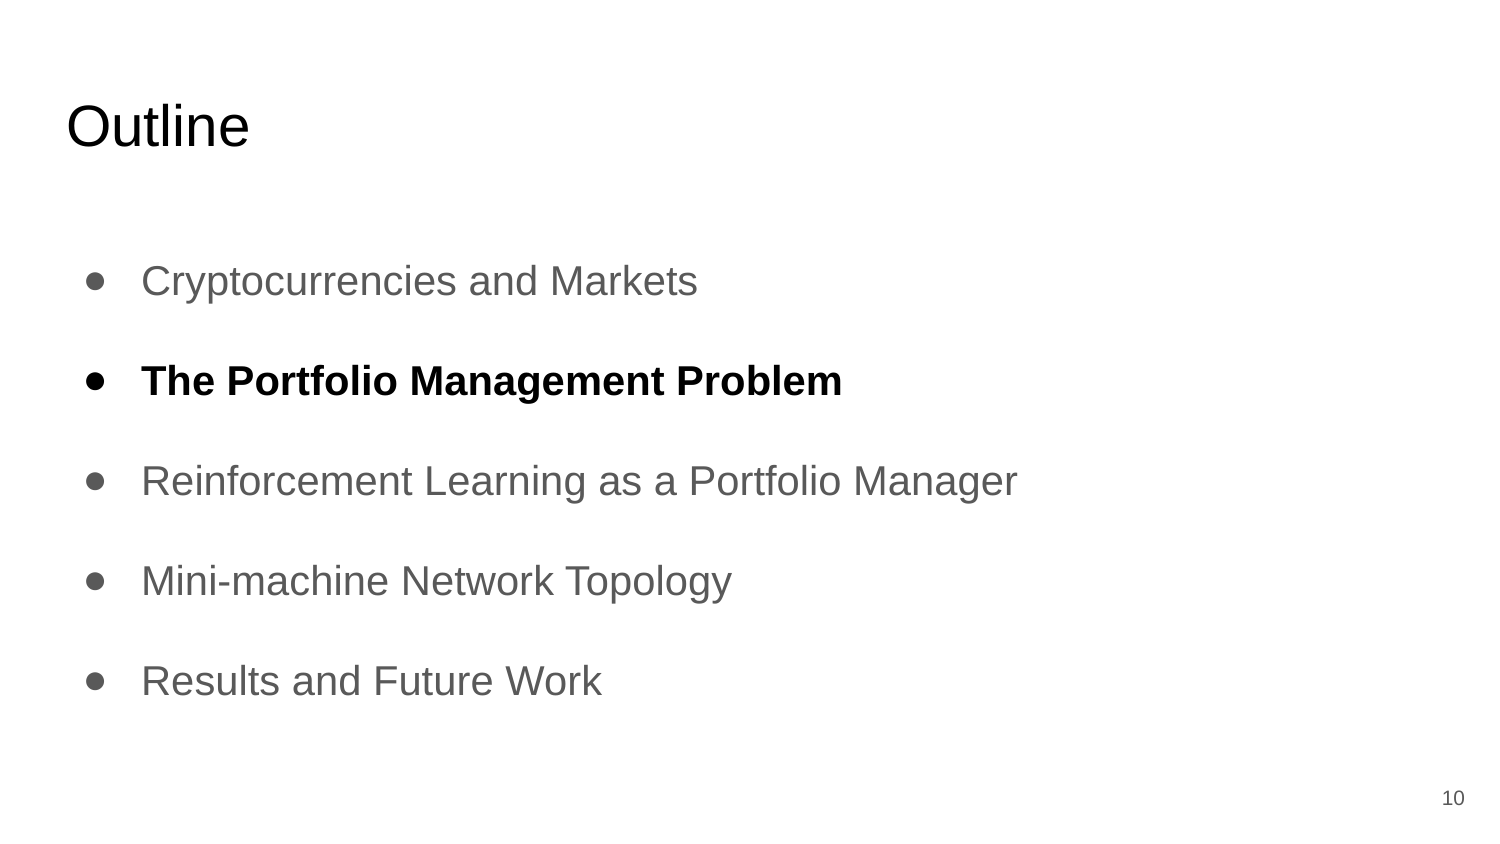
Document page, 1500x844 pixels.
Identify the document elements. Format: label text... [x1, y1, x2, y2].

slide_number ‹#› [1389, 764, 1480, 830]
title Outline [51, 72, 1449, 167]
list Cryptocurrencies and Markets The Portfolio Management Problem Reinforcement Learning as a Portfolio Manager Mini-machine Network Topology Results and Future Work [51, 189, 1449, 750]
